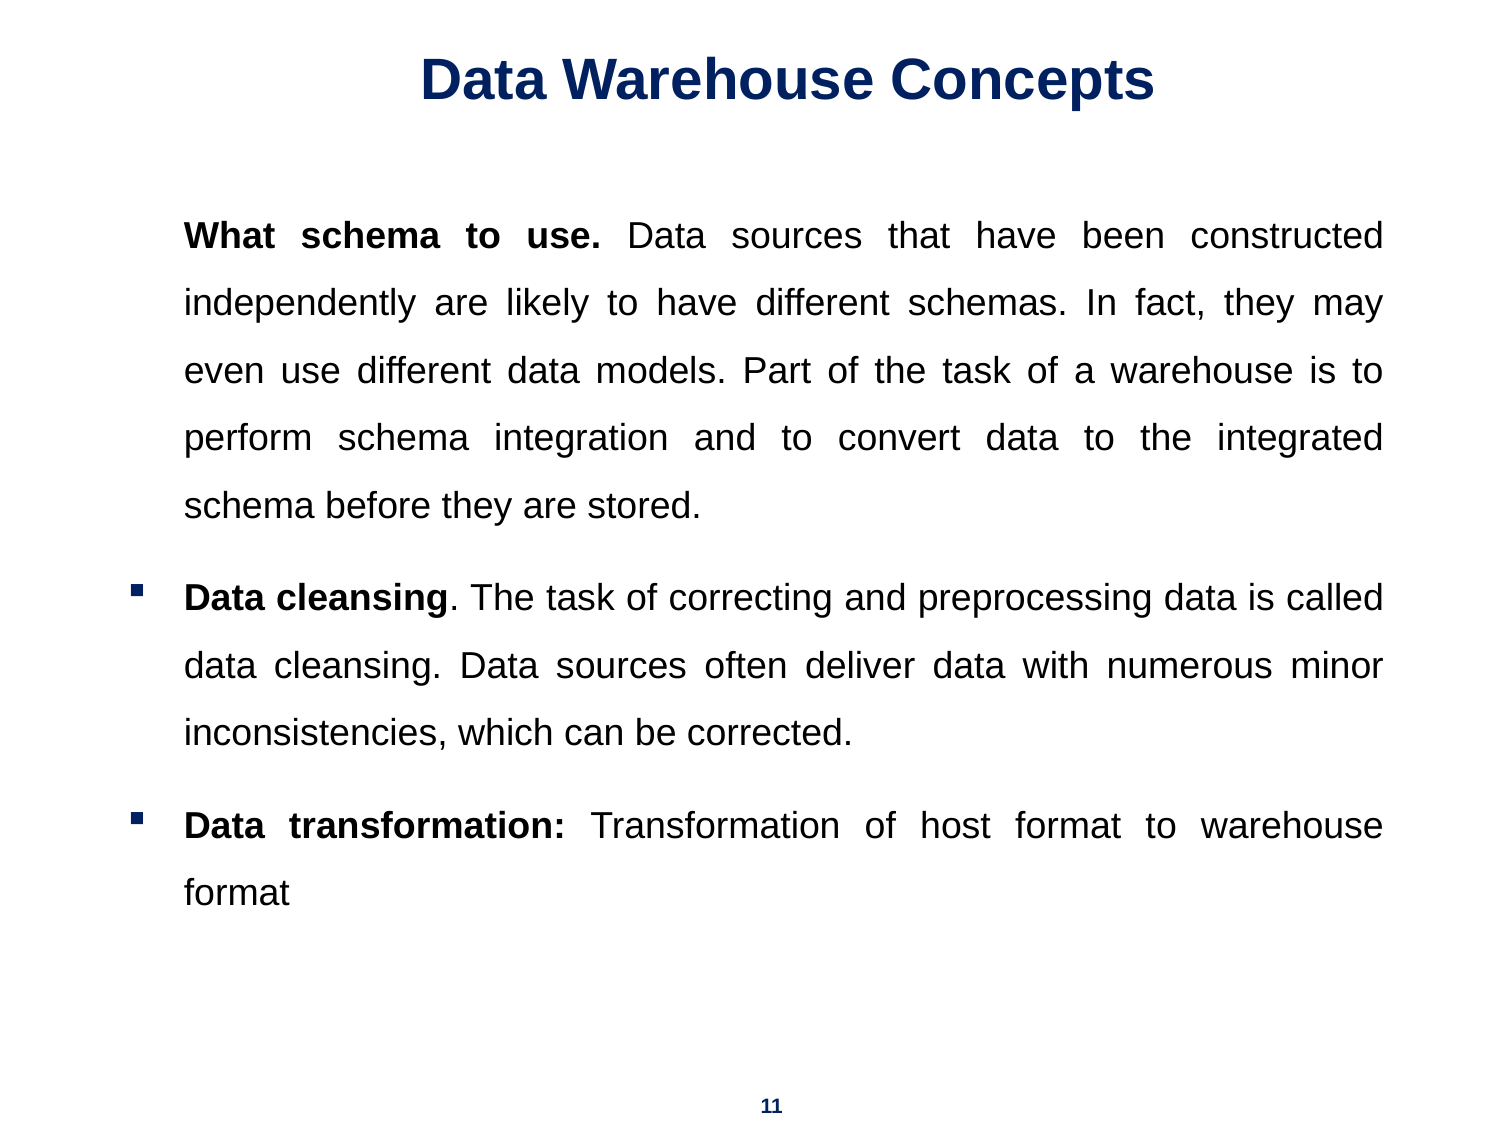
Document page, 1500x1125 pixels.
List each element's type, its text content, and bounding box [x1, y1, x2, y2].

title Data Warehouse Concepts [125, 18, 1452, 120]
list What schema to use. Data sources that have been constructed independently are likely to have different schemas. In fact, they may even use different data models. Part of the task of a warehouse is to perform schema integration and to convert data to the integrated schema before they are stored. Data cleansing. The task of correcting and preprocessing data is called data cleansing. Data sources often deliver data with numerous minor inconsistencies, which can be corrected. Data transformation: Transformation of host format to warehouse format [112, 180, 1400, 1062]
